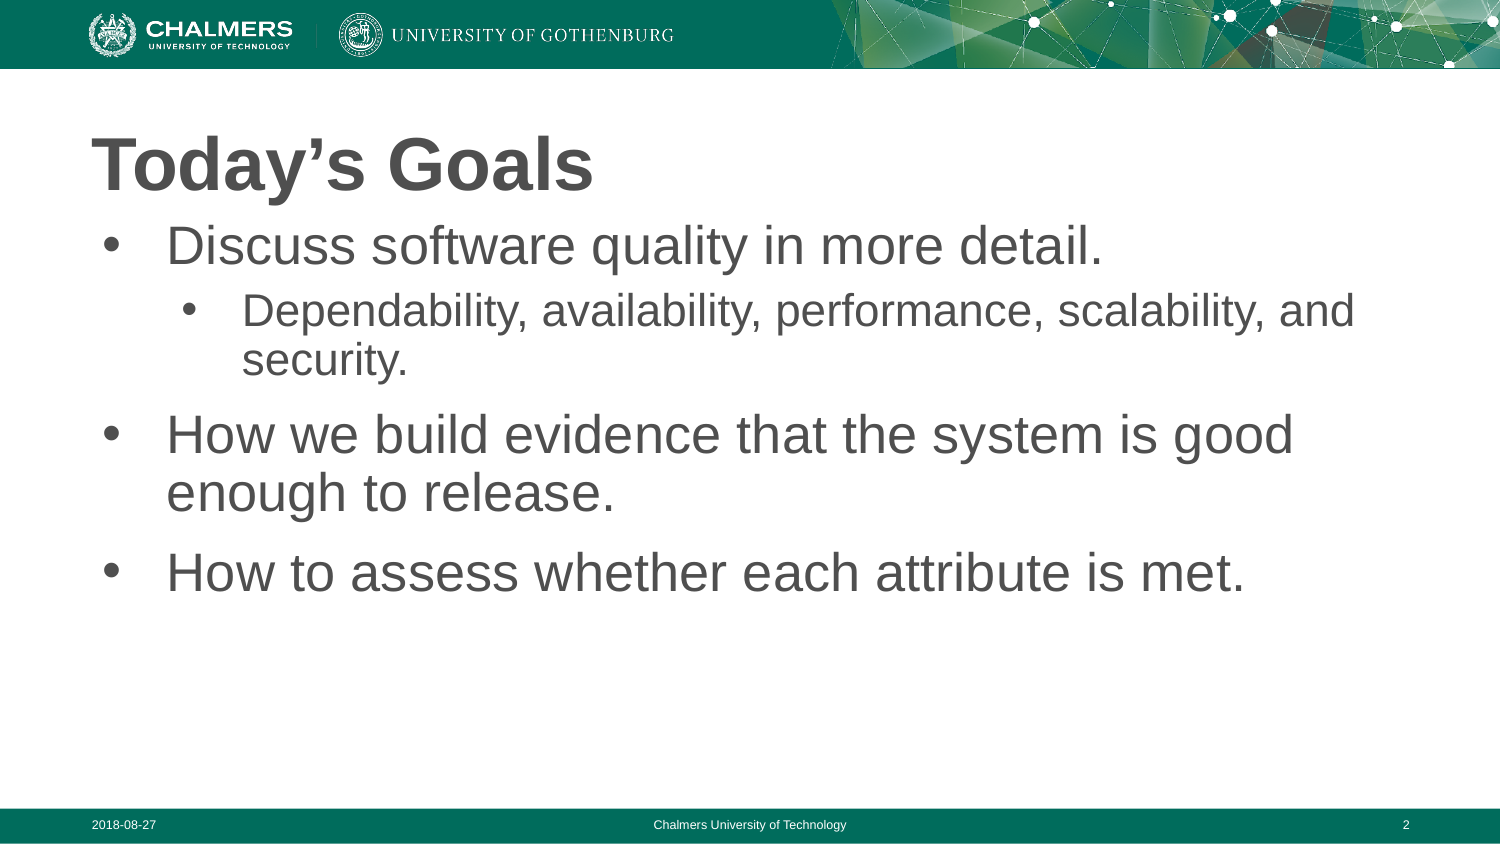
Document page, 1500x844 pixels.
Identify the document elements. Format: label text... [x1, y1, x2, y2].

picture [64, 0, 696, 85]
footer Chalmers University of Technology [512, 809, 988, 844]
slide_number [76, 809, 427, 844]
slide_number ‹#› [1074, 809, 1425, 844]
title Today’s Goals [76, 100, 1425, 210]
picture [759, 0, 1500, 68]
list Discuss software quality in more detail. Dependability, availability, performance, scalability, and security. How we build evidence that the system is good enough to release. How to assess whether each attribute is met. [76, 210, 1425, 782]
